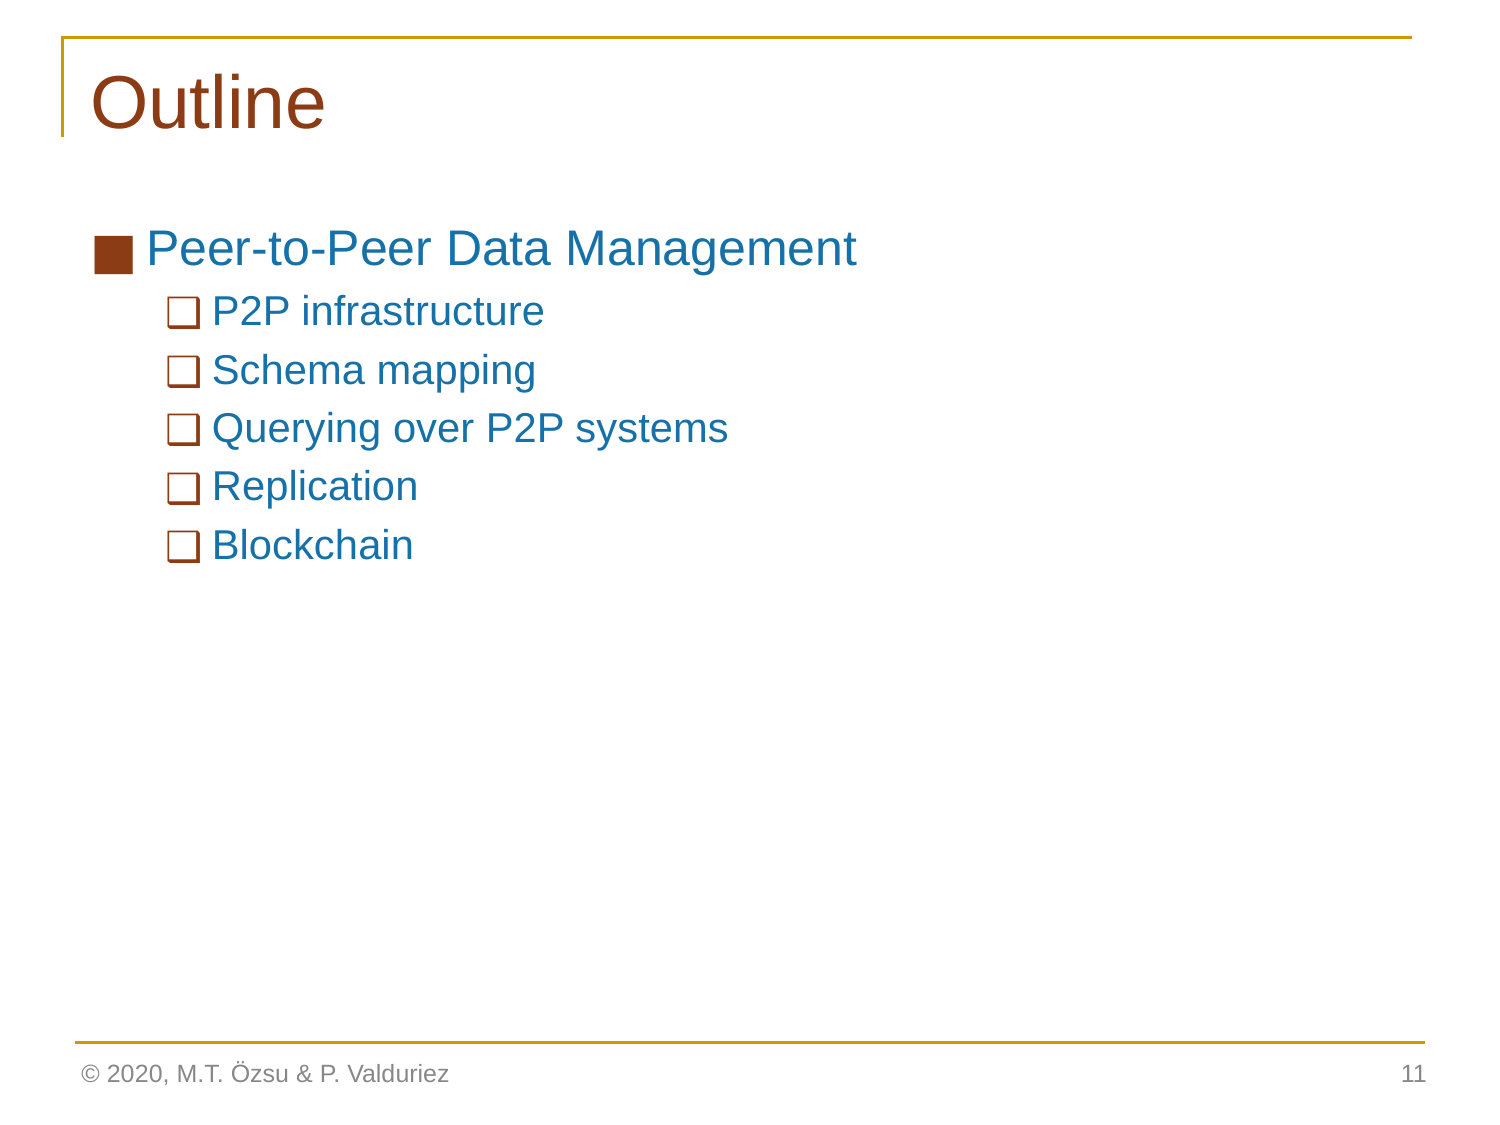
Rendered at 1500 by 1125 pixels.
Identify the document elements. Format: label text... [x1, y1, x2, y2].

slide_number ‹#› [1104, 1042, 1442, 1103]
list Peer-to-Peer Data Management P2P infrastructure Schema mapping Querying over P2P systems Replication Blockchain [75, 208, 1425, 1006]
title Outline [75, 45, 1425, 208]
footer © 2020, M.T. Özsu & P. Valduriez [66, 1042, 573, 1103]
